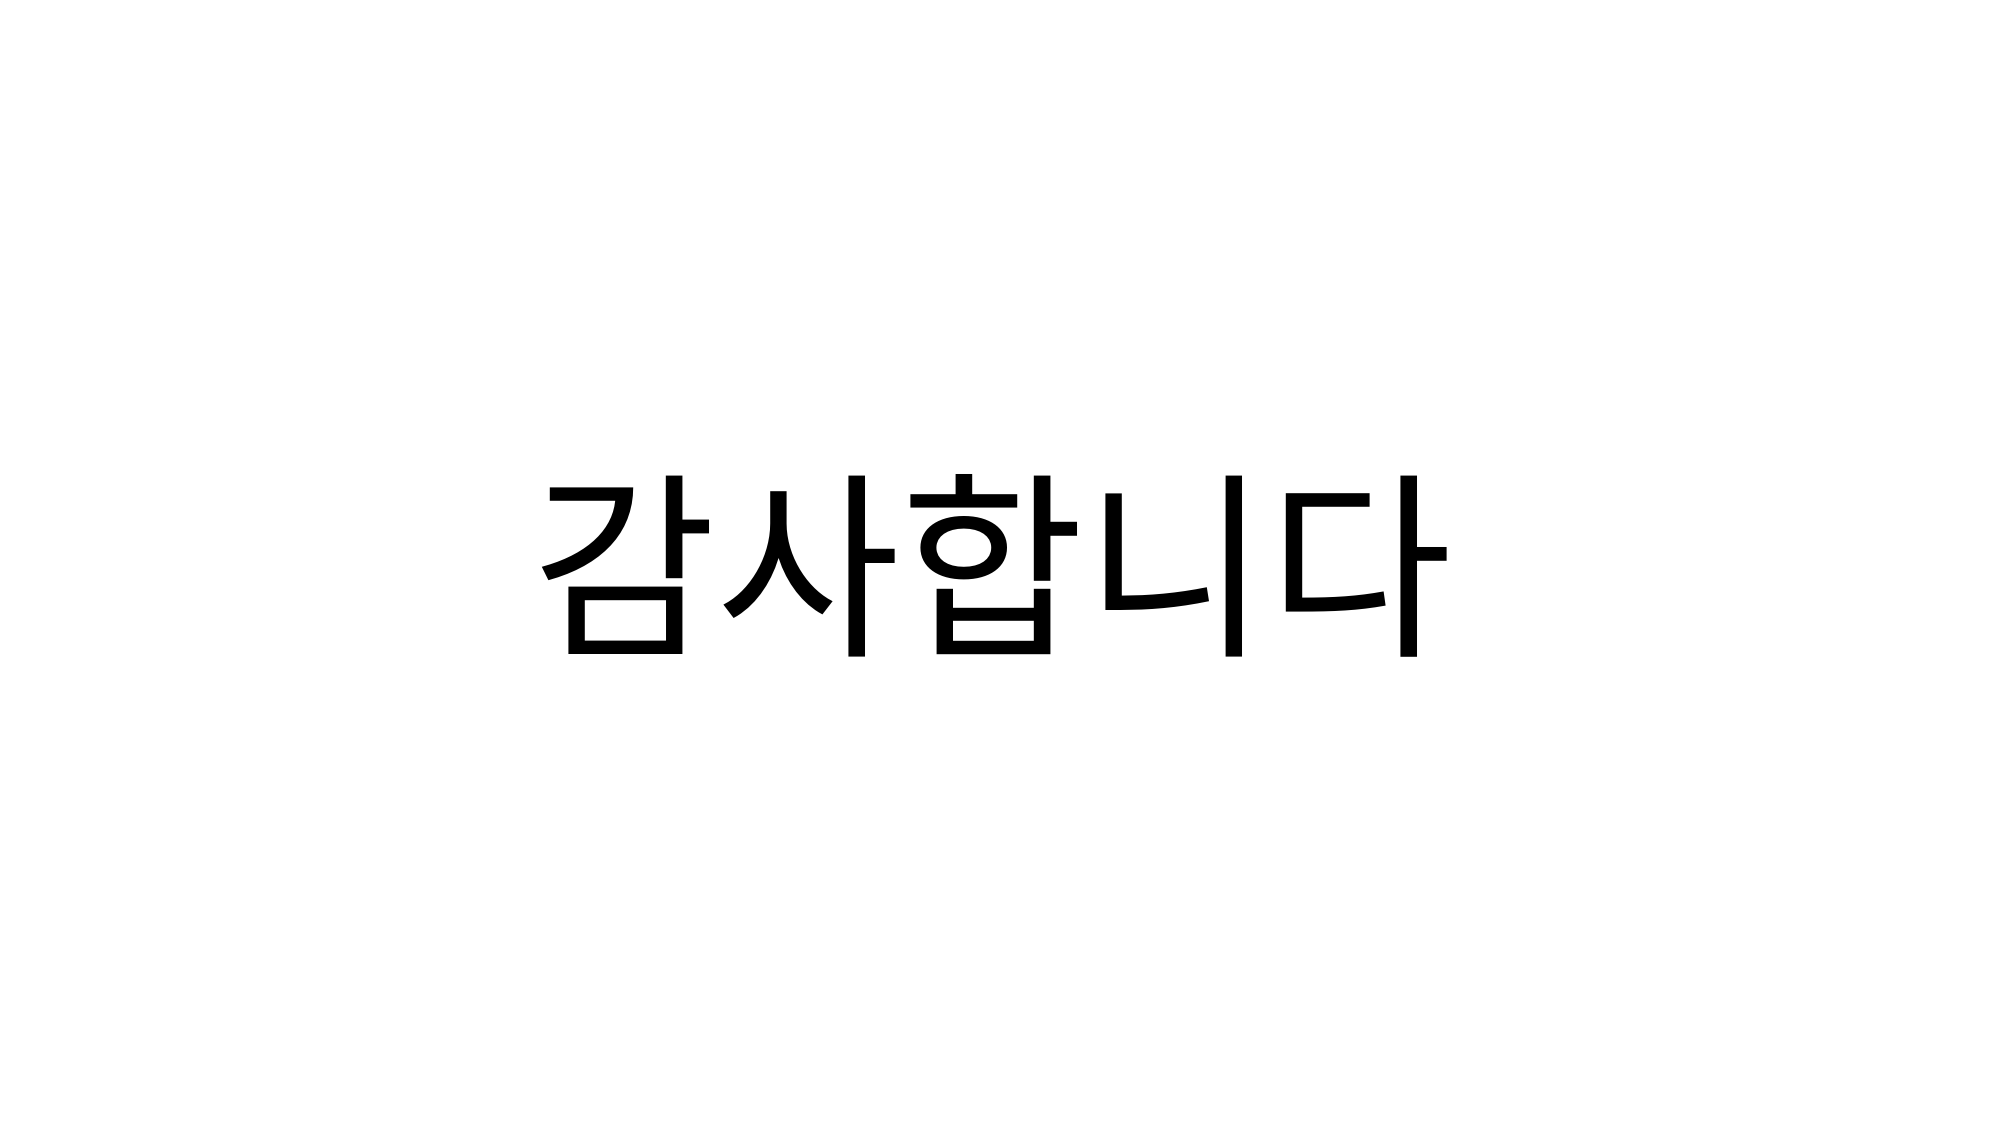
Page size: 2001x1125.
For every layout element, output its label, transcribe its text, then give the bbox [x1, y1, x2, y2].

text_box 감사합니다 [517, 433, 1627, 689]
